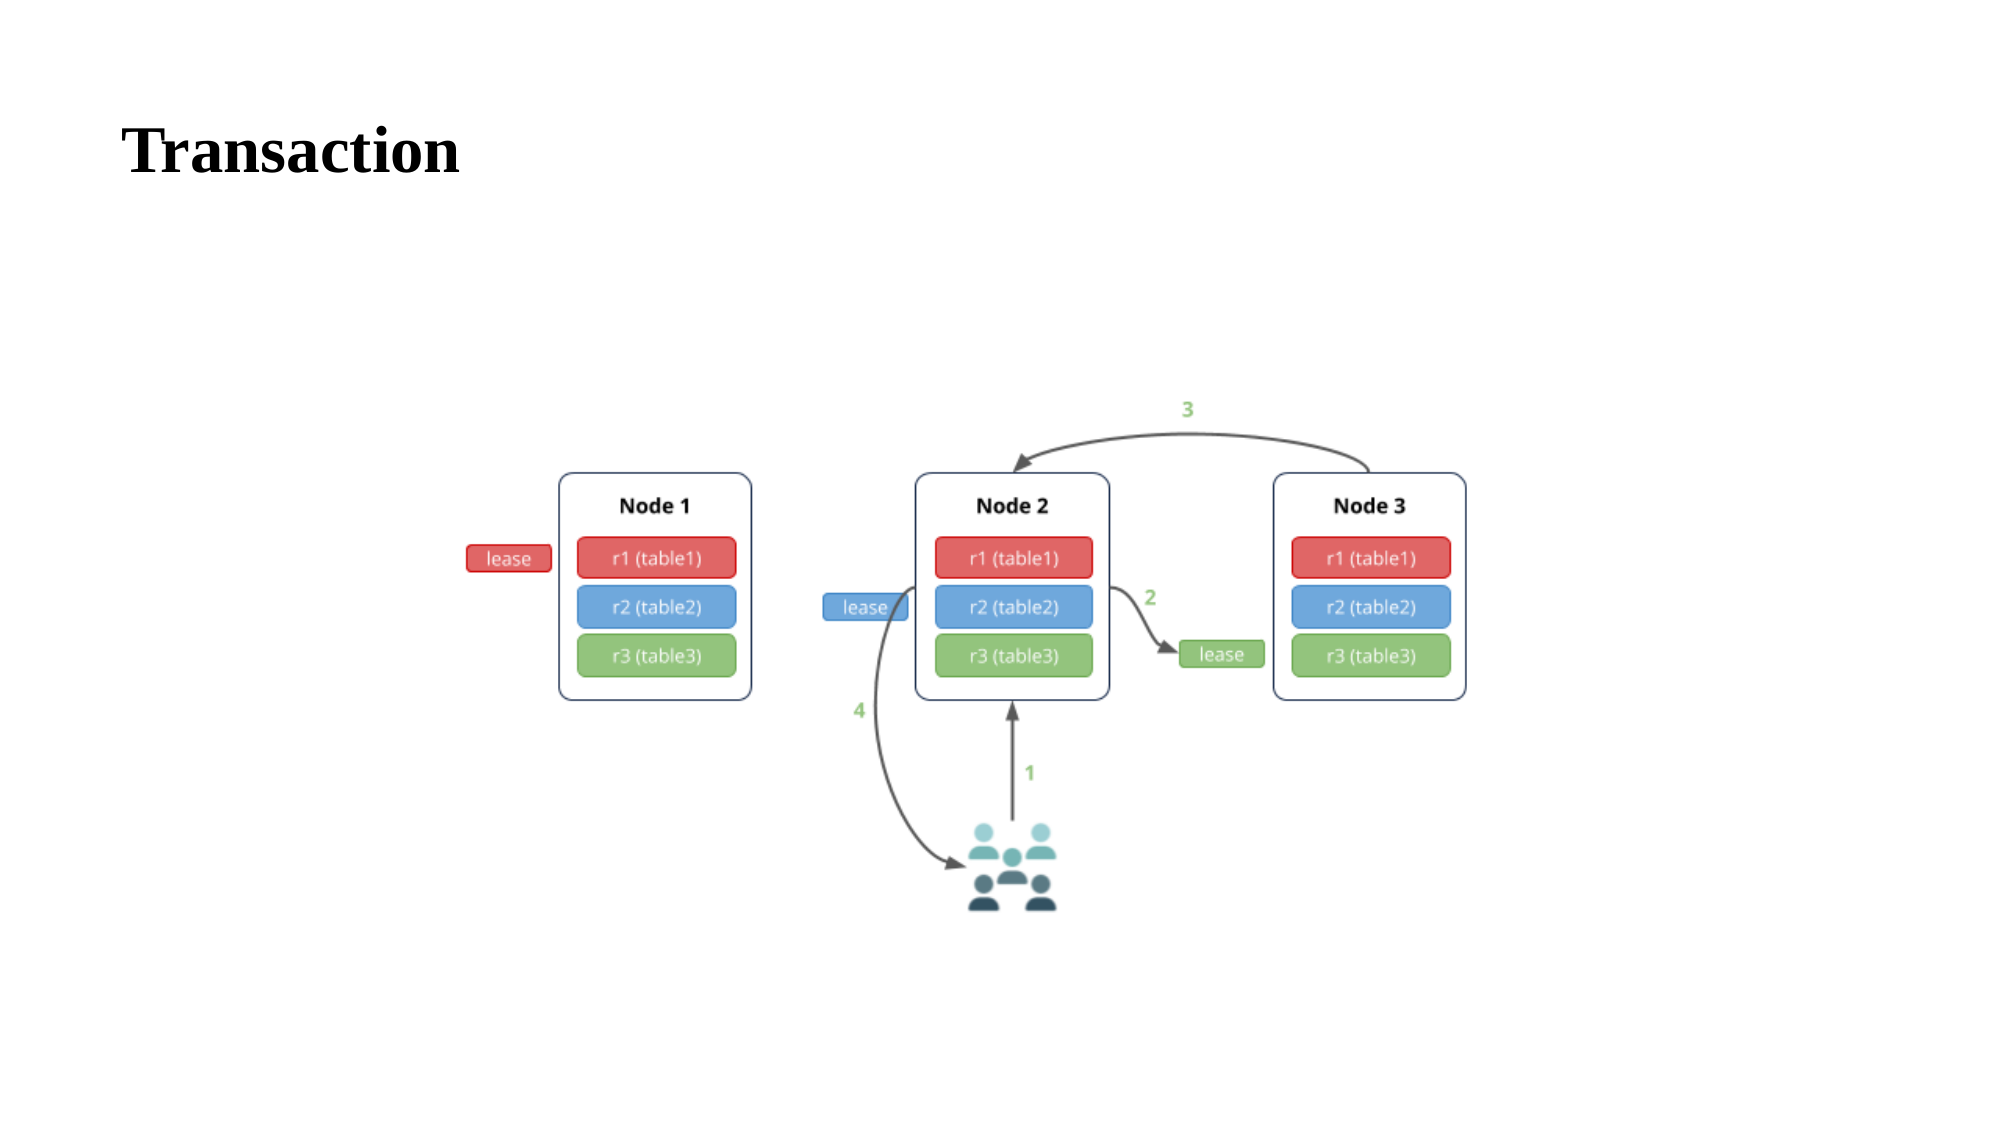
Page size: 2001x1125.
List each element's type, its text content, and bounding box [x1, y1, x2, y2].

title Transaction [106, 42, 1832, 260]
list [446, 391, 1492, 922]
